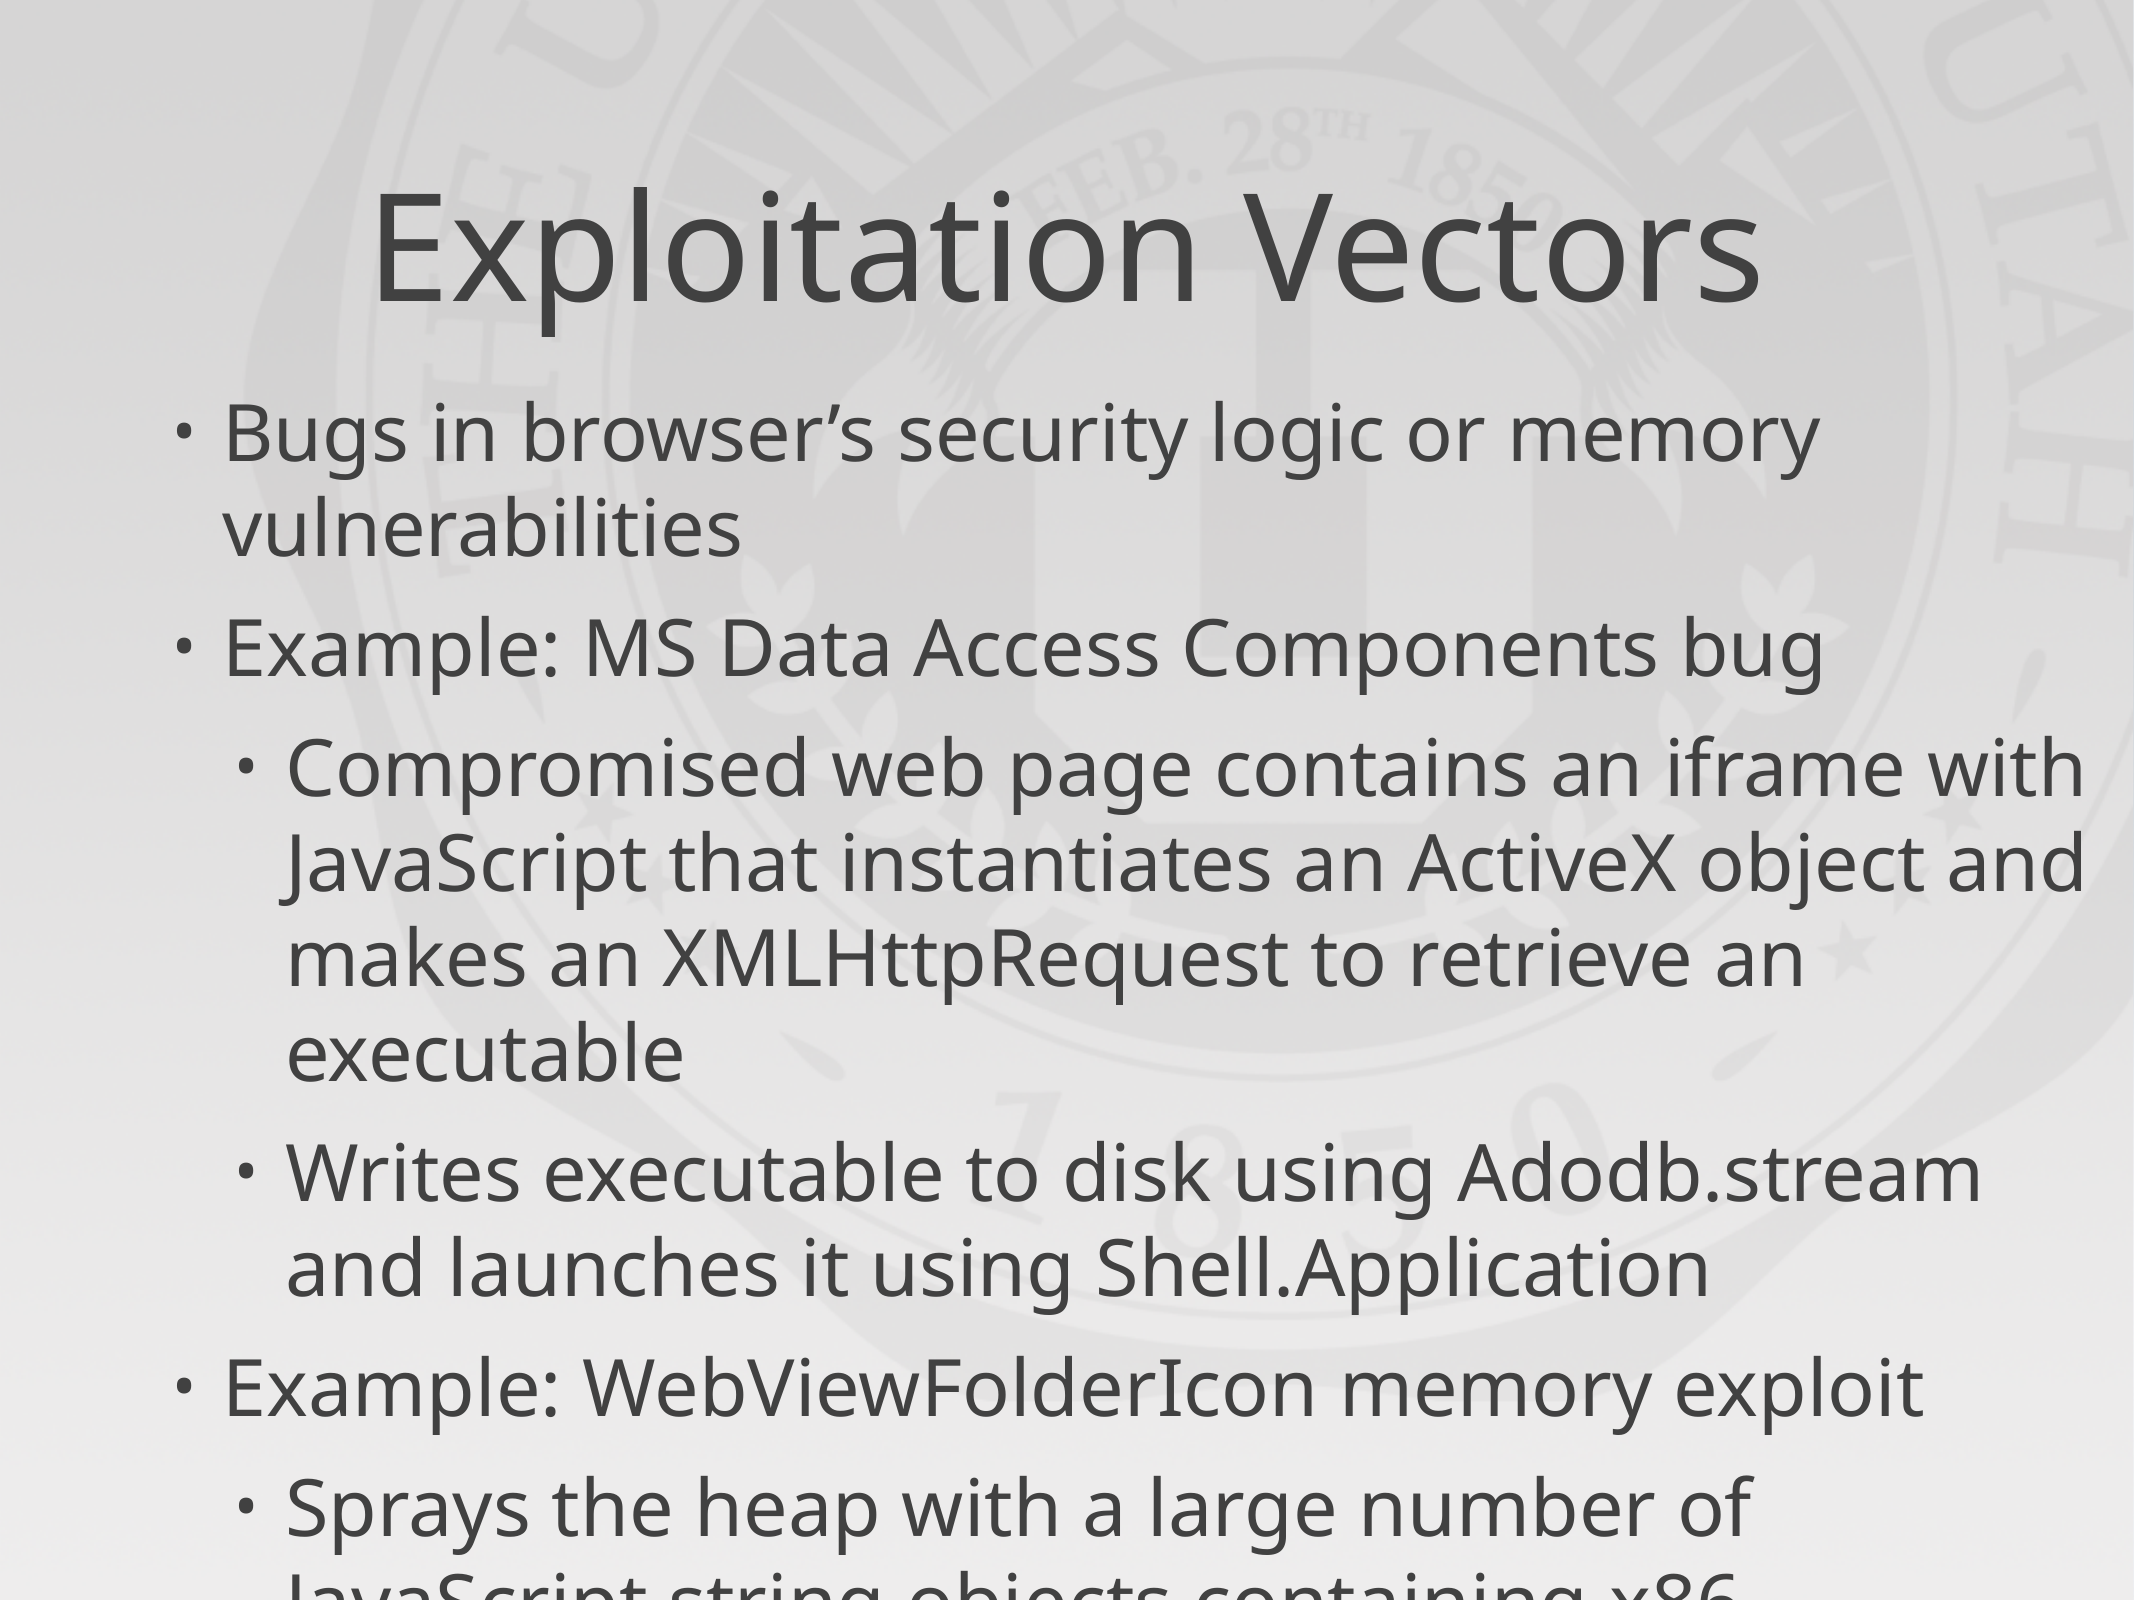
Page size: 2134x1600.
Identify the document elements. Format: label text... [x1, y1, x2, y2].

picture [0, 0, 2134, 1600]
list Bugs in browser’s security logic or memory vulnerabilities Example: MS Data Access Components bug Compromised web page contains an iframe with JavaScript that instantiates an ActiveX object and makes an XMLHttpRequest to retrieve an executable Writes executable to disk using Adodb.stream and launches it using Shell.Application Example: WebViewFolderIcon memory exploit Sprays the heap with a large number of JavaScript string objects containing x86 shellcode, hijacks control [157, 375, 2132, 1513]
title Exploitation Vectors [58, 41, 2075, 442]
